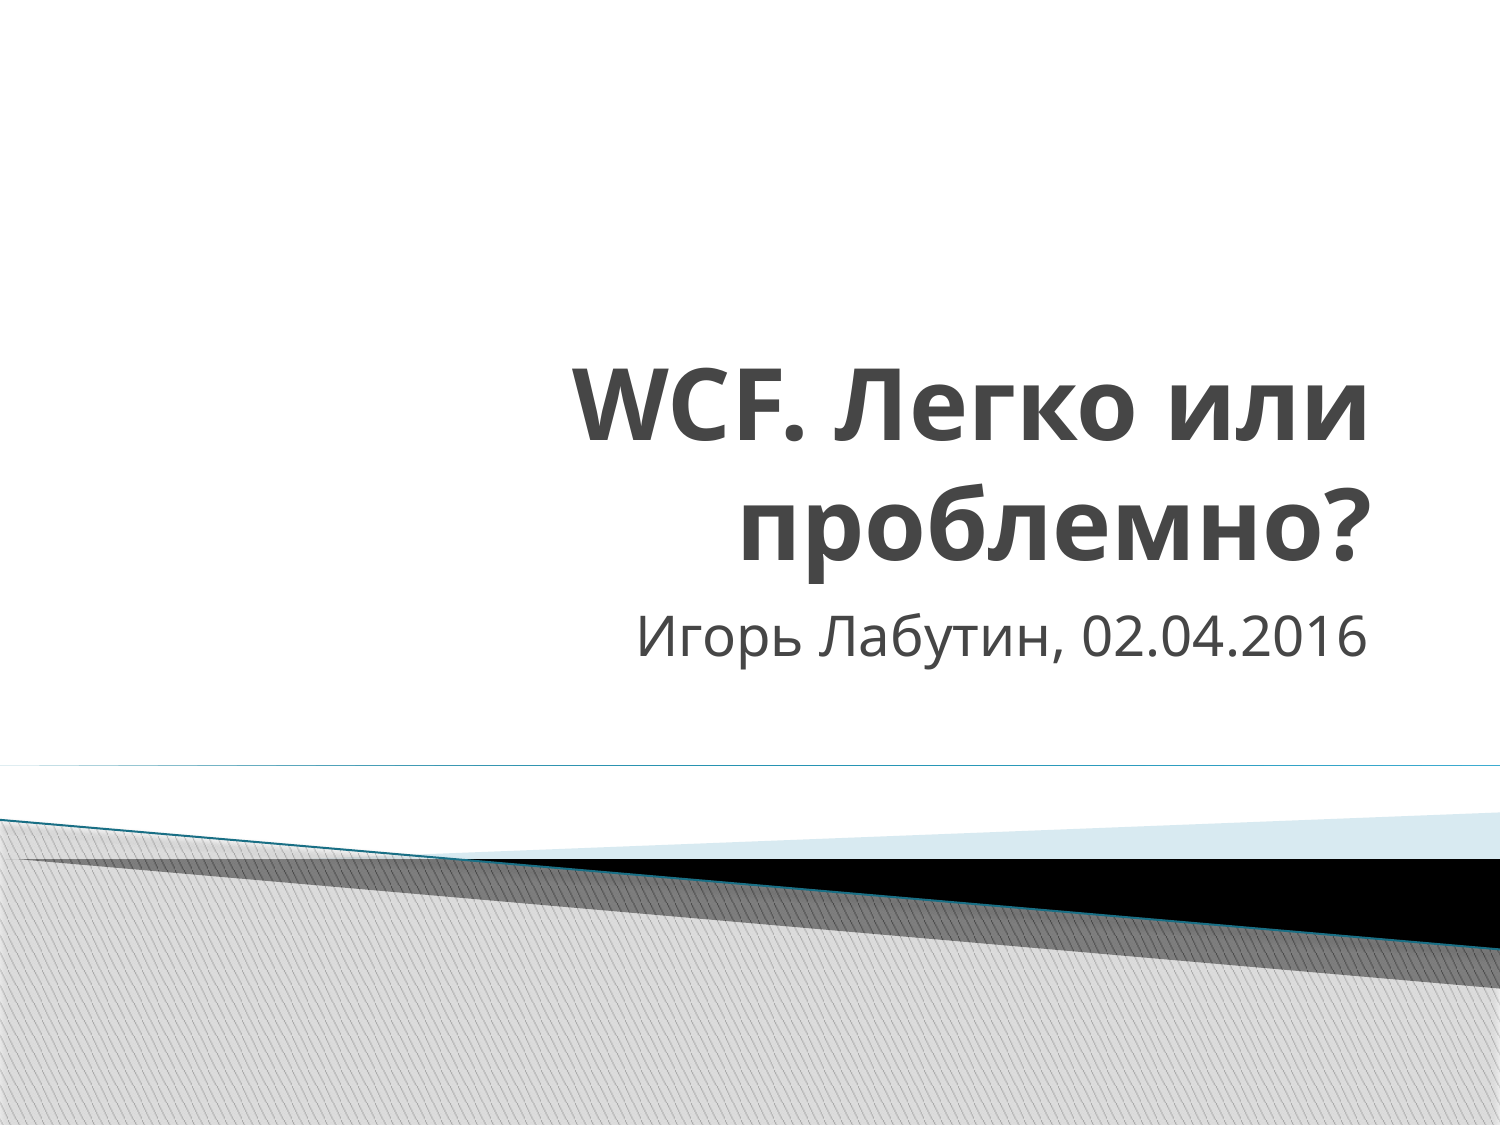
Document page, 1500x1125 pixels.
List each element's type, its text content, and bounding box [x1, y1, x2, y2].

subtitle Игорь Лабутин, 02.04.2016 [112, 592, 1388, 790]
picture [5, 859, 1500, 989]
title WCF. Легко или проблемно? [112, 287, 1388, 588]
